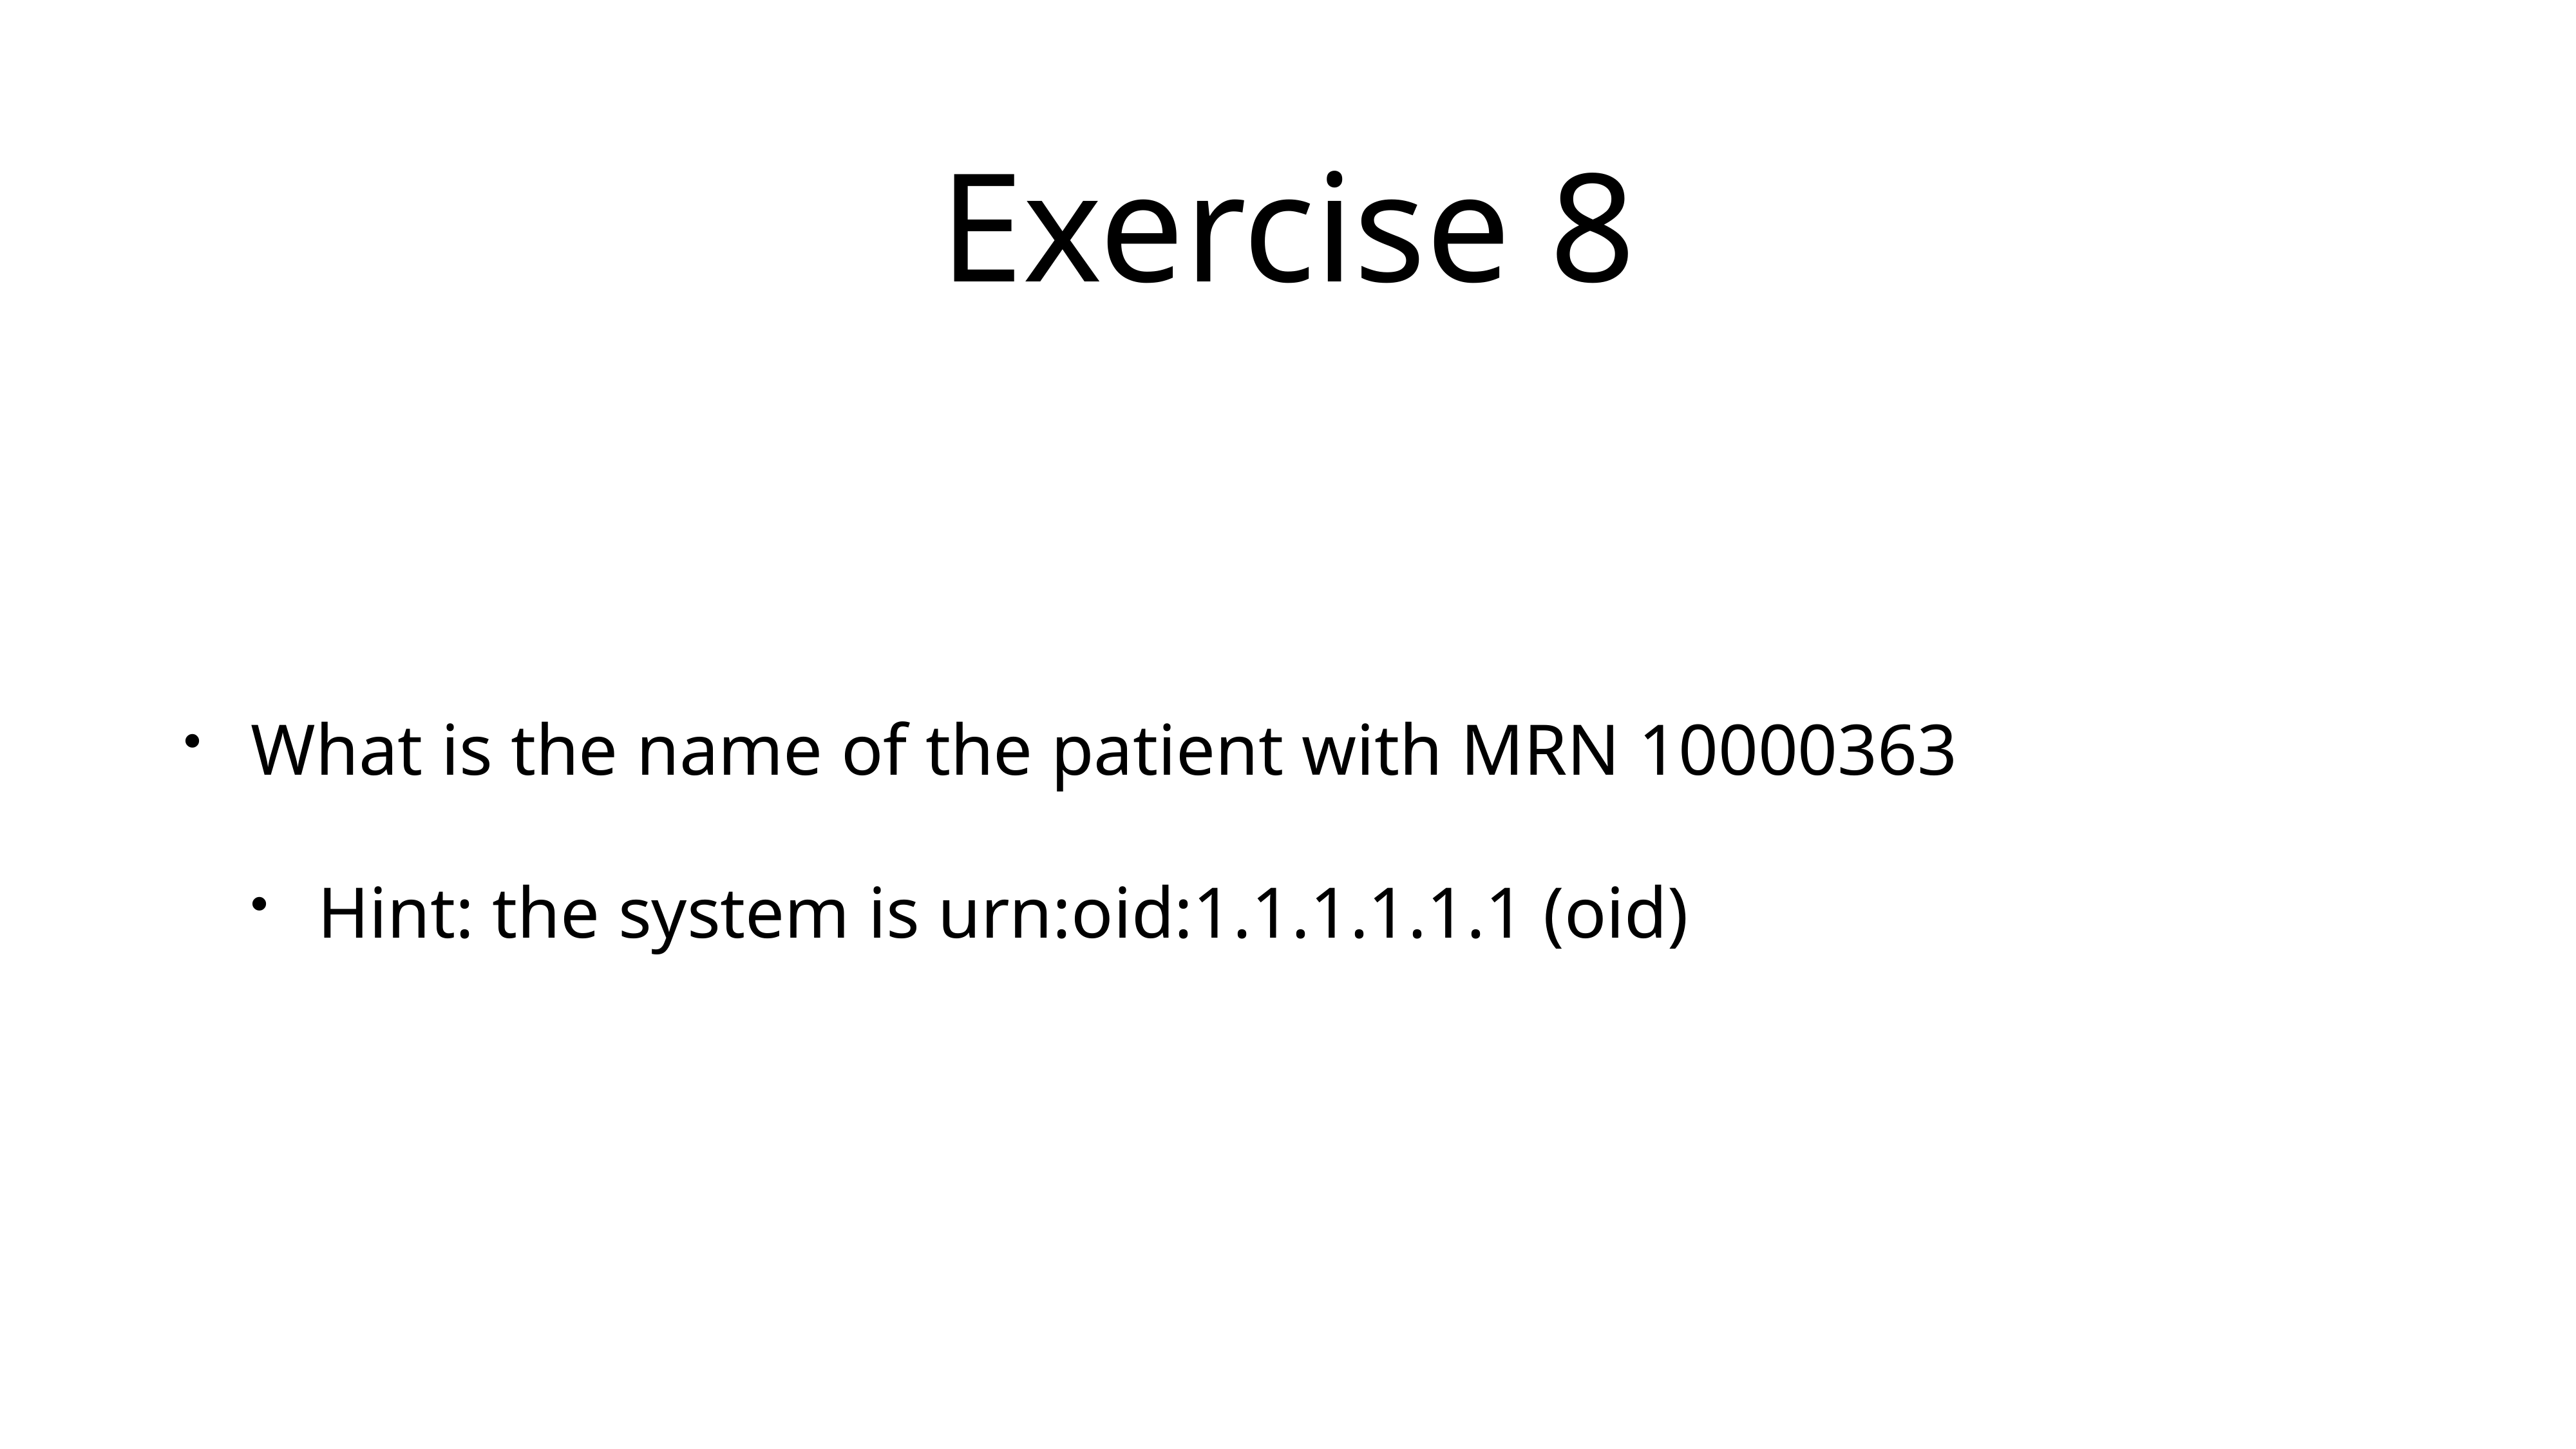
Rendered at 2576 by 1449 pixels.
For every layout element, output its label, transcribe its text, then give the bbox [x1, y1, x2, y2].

list What is the name of the patient with MRN 10000363 Hint: the system is urn:oid:1.1.1.1.1.1 (oid) [178, 341, 2398, 1316]
title Exercise 8 [178, 100, 2398, 341]
